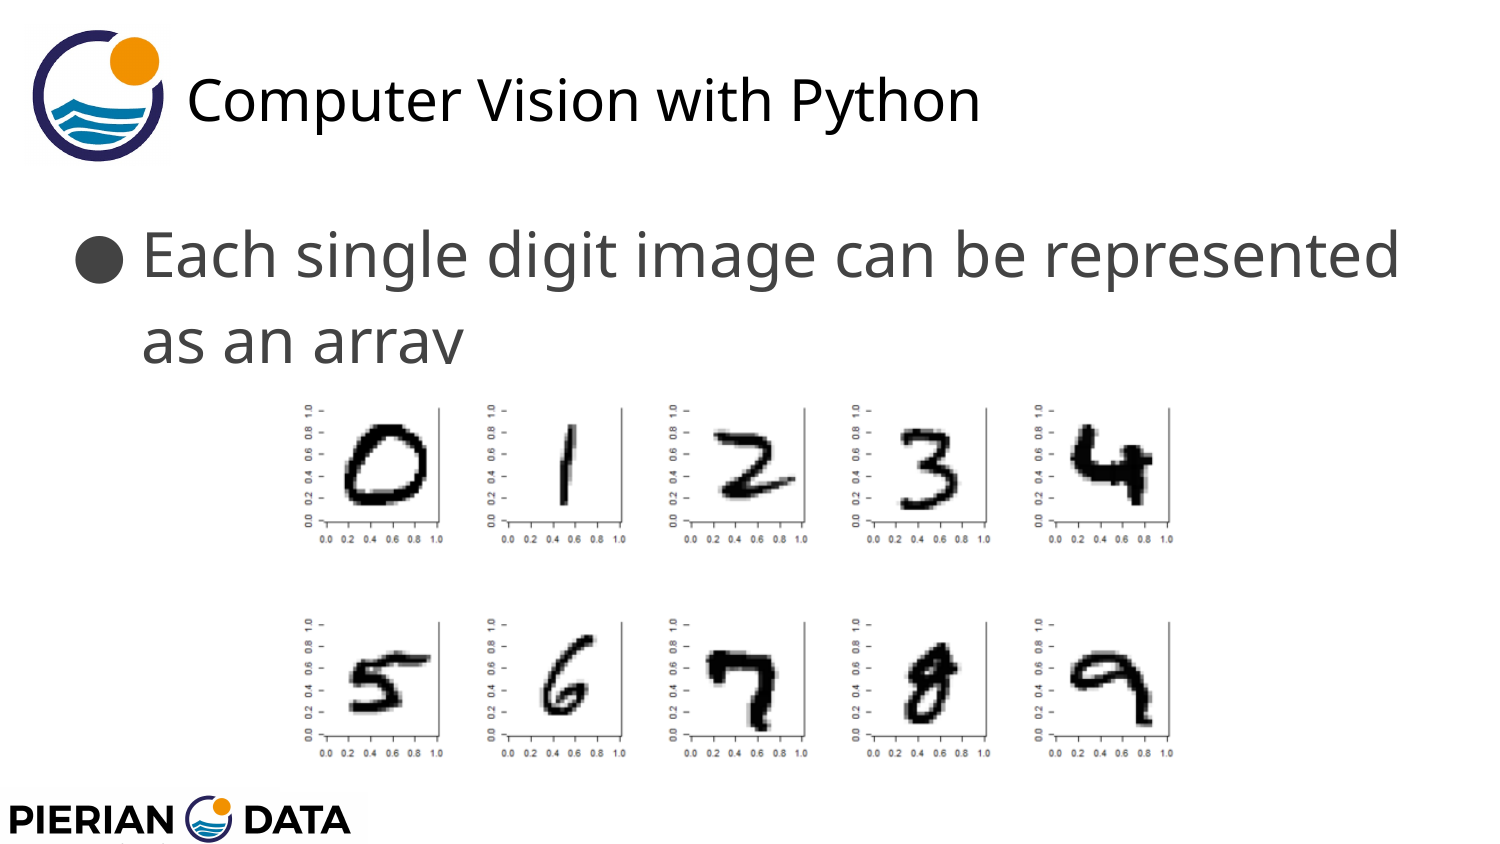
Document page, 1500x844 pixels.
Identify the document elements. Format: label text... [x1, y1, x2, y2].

list Each single digit image can be represented as an array [51, 189, 1449, 750]
title Computer Vision with Python [176, 48, 1449, 143]
picture [24, 24, 172, 167]
picture [0, 364, 1192, 844]
